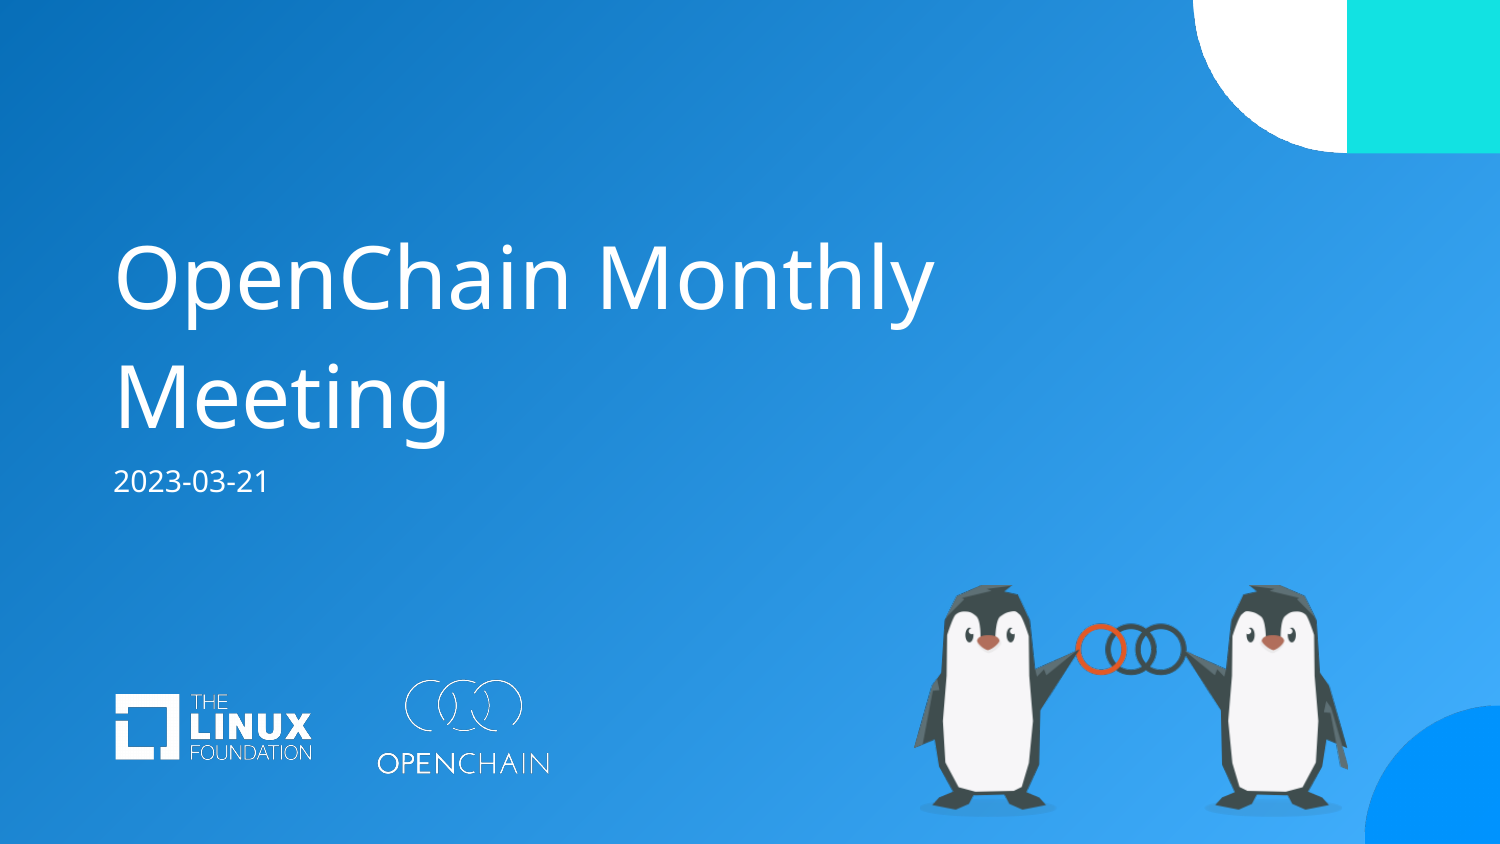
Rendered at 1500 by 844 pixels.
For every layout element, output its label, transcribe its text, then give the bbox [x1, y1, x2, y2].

picture [115, 694, 312, 760]
picture [1193, 0, 1347, 153]
title OpenChain Monthly Meeting [98, 201, 1006, 445]
subtitle 2023-03-21 [98, 445, 1447, 517]
picture [1365, 706, 1500, 844]
picture [914, 585, 1348, 817]
picture [374, 676, 552, 778]
